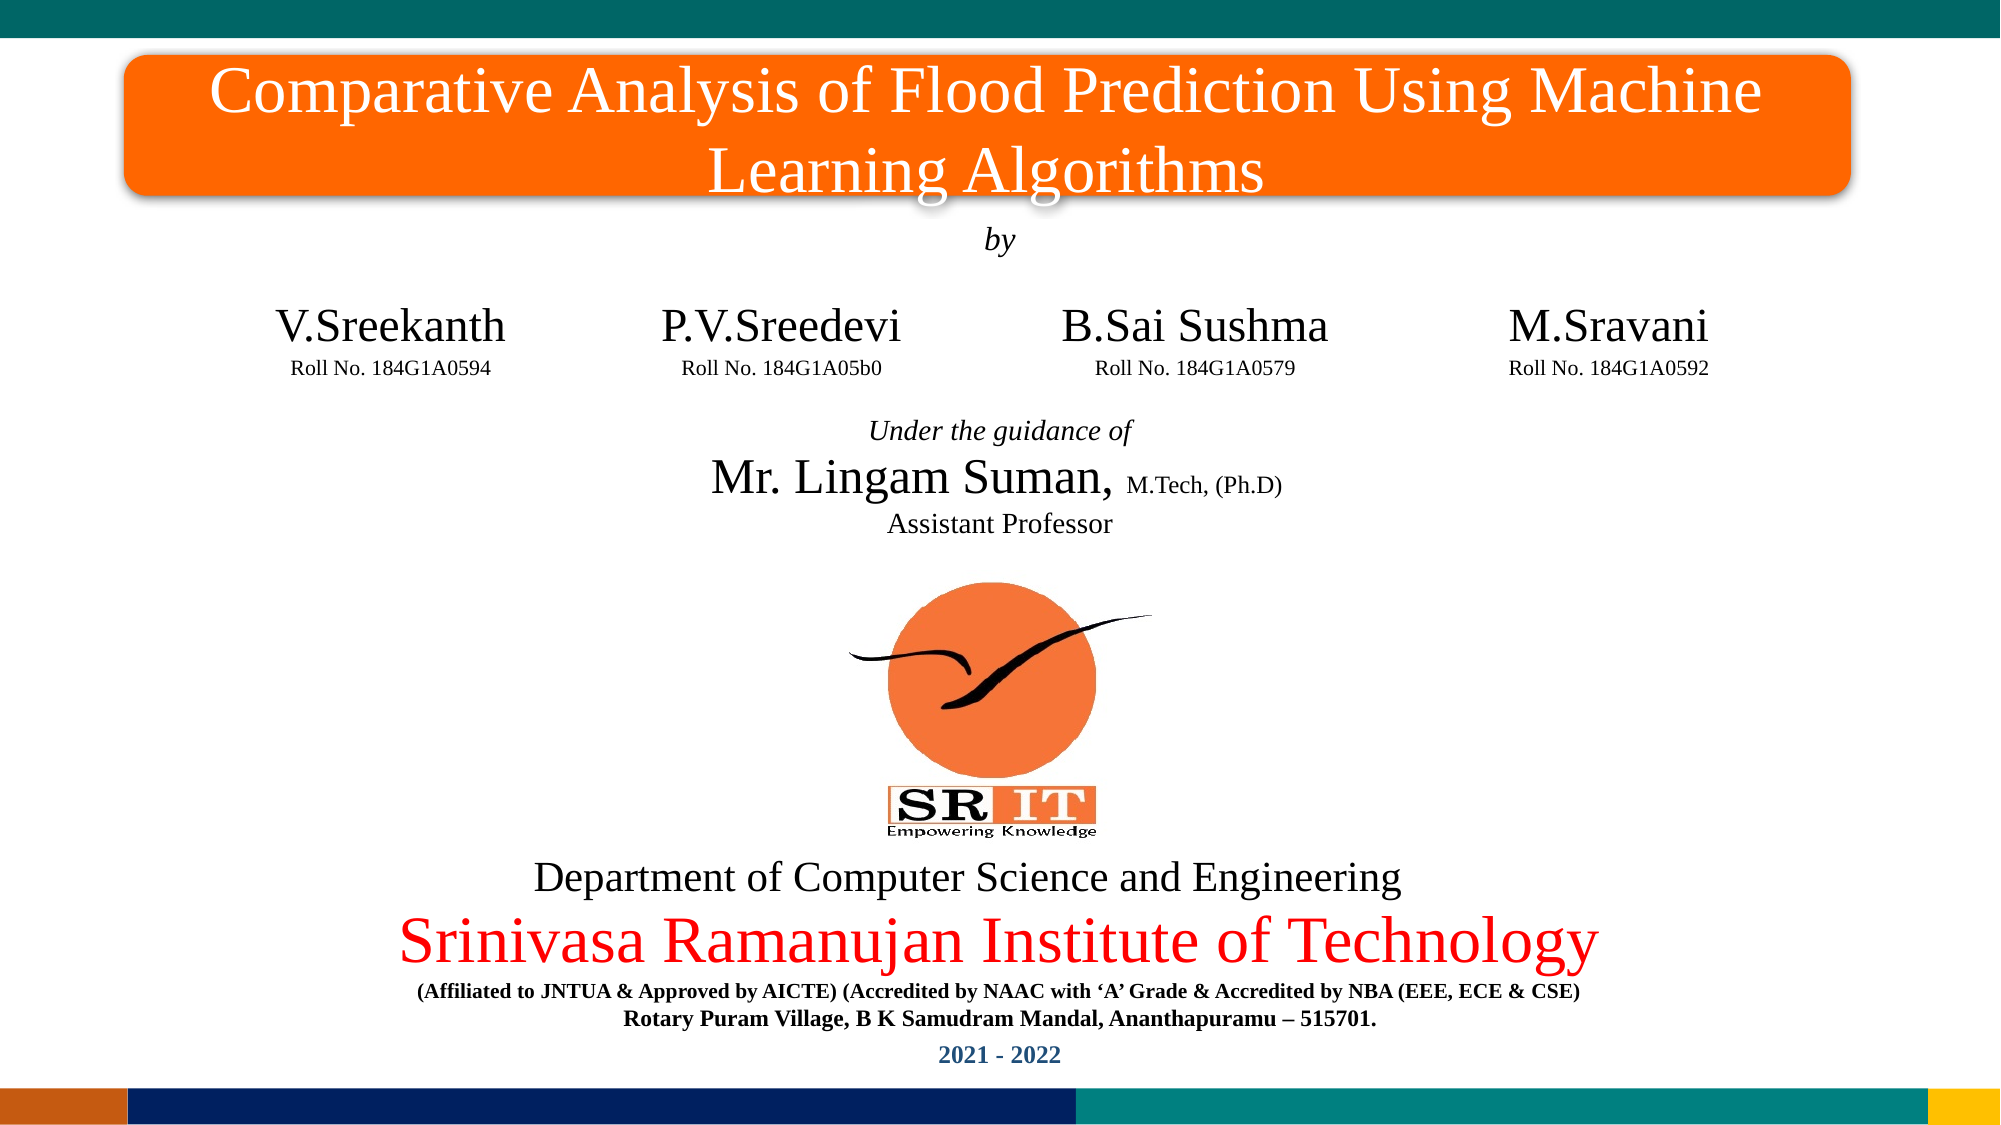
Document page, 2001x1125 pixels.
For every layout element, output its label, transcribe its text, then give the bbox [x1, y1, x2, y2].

text_box M.Sravani Roll No. 184G1A0592 [1413, 292, 1805, 389]
text_box P.V.Sreedevi Roll No. 184G1A05b0 [587, 292, 978, 389]
text_box B.Sai Sushma Roll No. 184G1A0579 [999, 292, 1391, 389]
text_box Department of Computer Science and Engineering Srinivasa Ramanujan Institute of Technology (Affiliated to JNTUA & Approved by AICTE) (Accredited by NAAC with ‘A’ Grade & Accredited by NBA (EEE, ECE & CSE) Rotary Puram Village, B K Samudram Mandal, Ananthapuramu – 515701. 2021 - 2022 [248, 846, 1752, 1081]
text_box Comparative Analysis of Flood Prediction Using Machine Learning Algorithms [123, 54, 1851, 196]
text_box V.Sreekanth Roll No. 184G1A0594 [195, 292, 587, 389]
picture [848, 570, 1152, 847]
text_box Under the guidance of Mr. Lingam Suman, M.Tech, (Ph.D) Assistant Professor [616, 407, 1384, 555]
text_box by [445, 206, 1555, 265]
